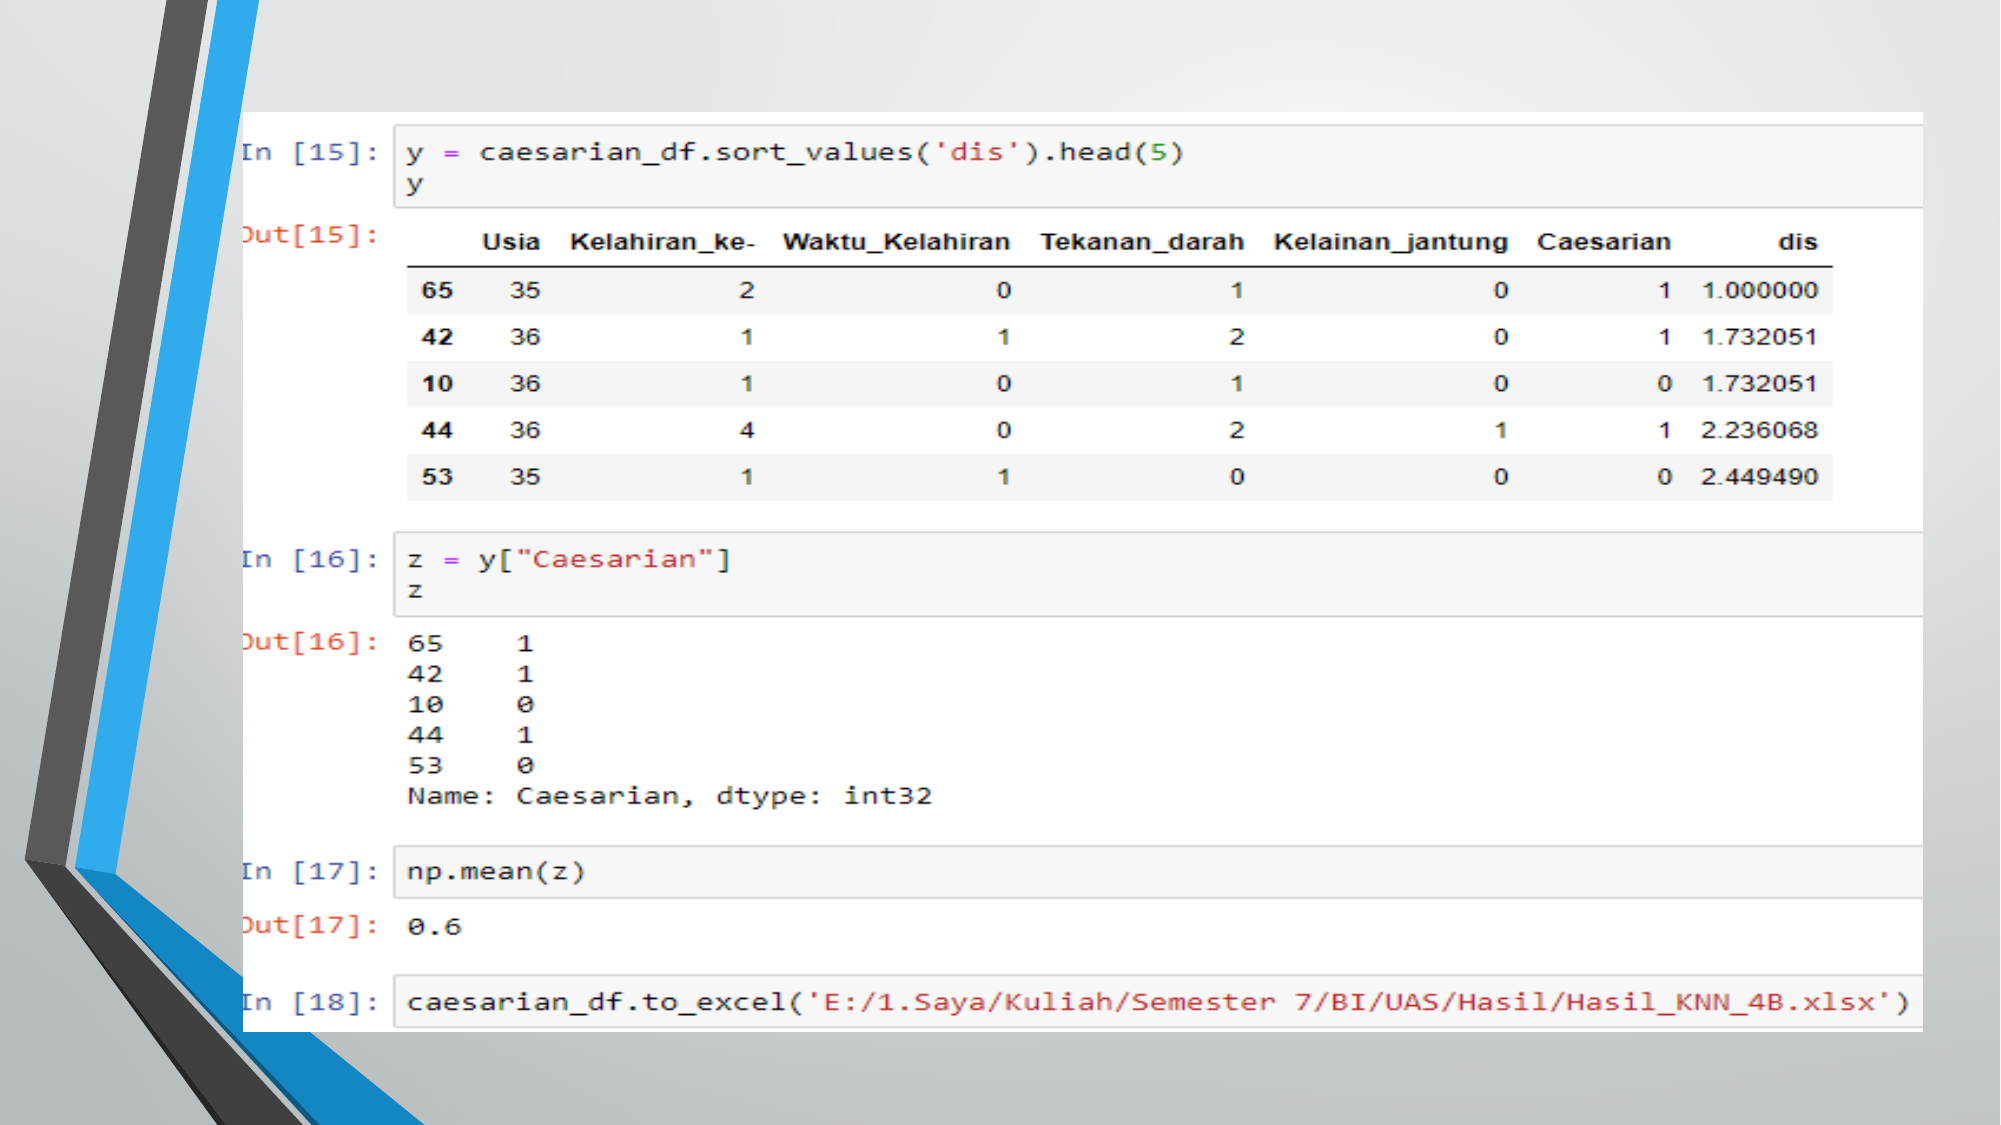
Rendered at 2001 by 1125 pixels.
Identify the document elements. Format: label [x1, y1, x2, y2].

picture [243, 112, 1923, 1032]
